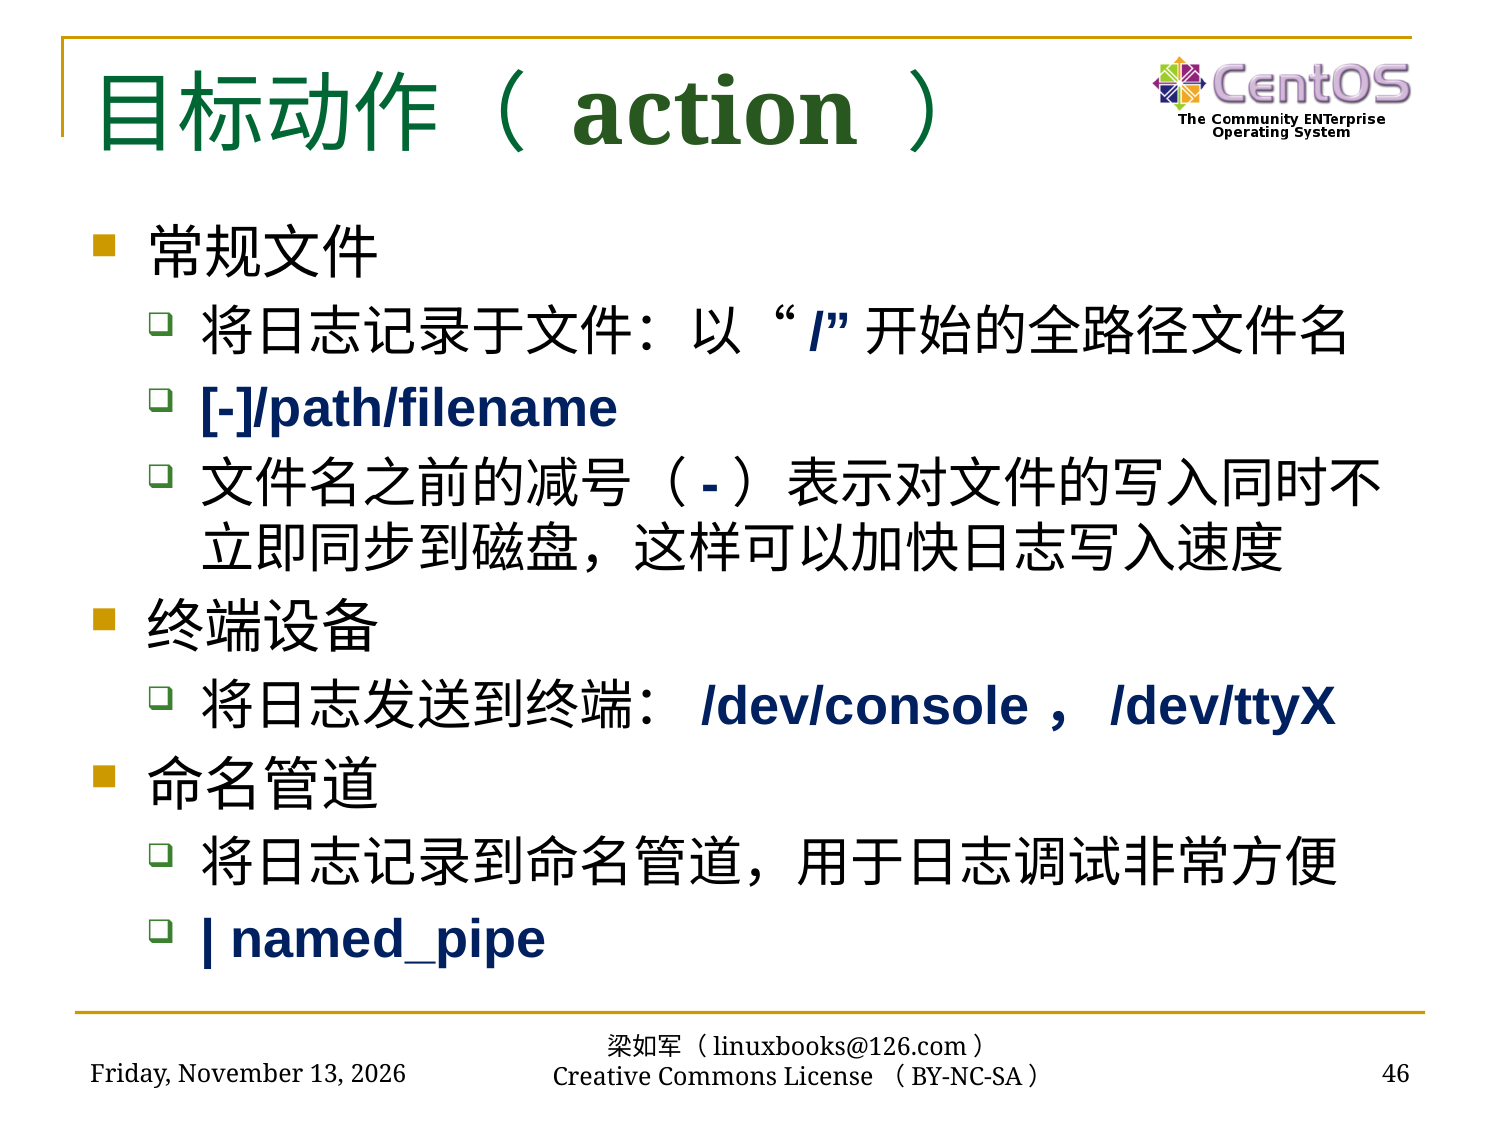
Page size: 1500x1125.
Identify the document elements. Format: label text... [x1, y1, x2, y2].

title 目标动作（ action ） [74, 45, 1426, 207]
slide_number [74, 1023, 426, 1100]
list 常规文件 将日志记录于文件：以“/”开始的全路径文件名 [-]/path/filename 文件名之前的减号（-）表示对文件的写入同时不立即同步到磁盘，这样可以加快日志写入速度 终端设备 将日志发送到终端：/dev/console，/dev/ttyX 命名管道 将日志记录到命名管道，用于日志调试非常方便 | named_pipe [74, 207, 1426, 1006]
slide_number 46 [1074, 1023, 1426, 1100]
footer 梁如军（linuxbooks@126.com） Creative Commons License（BY-NC-SA） [359, 1022, 1247, 1099]
